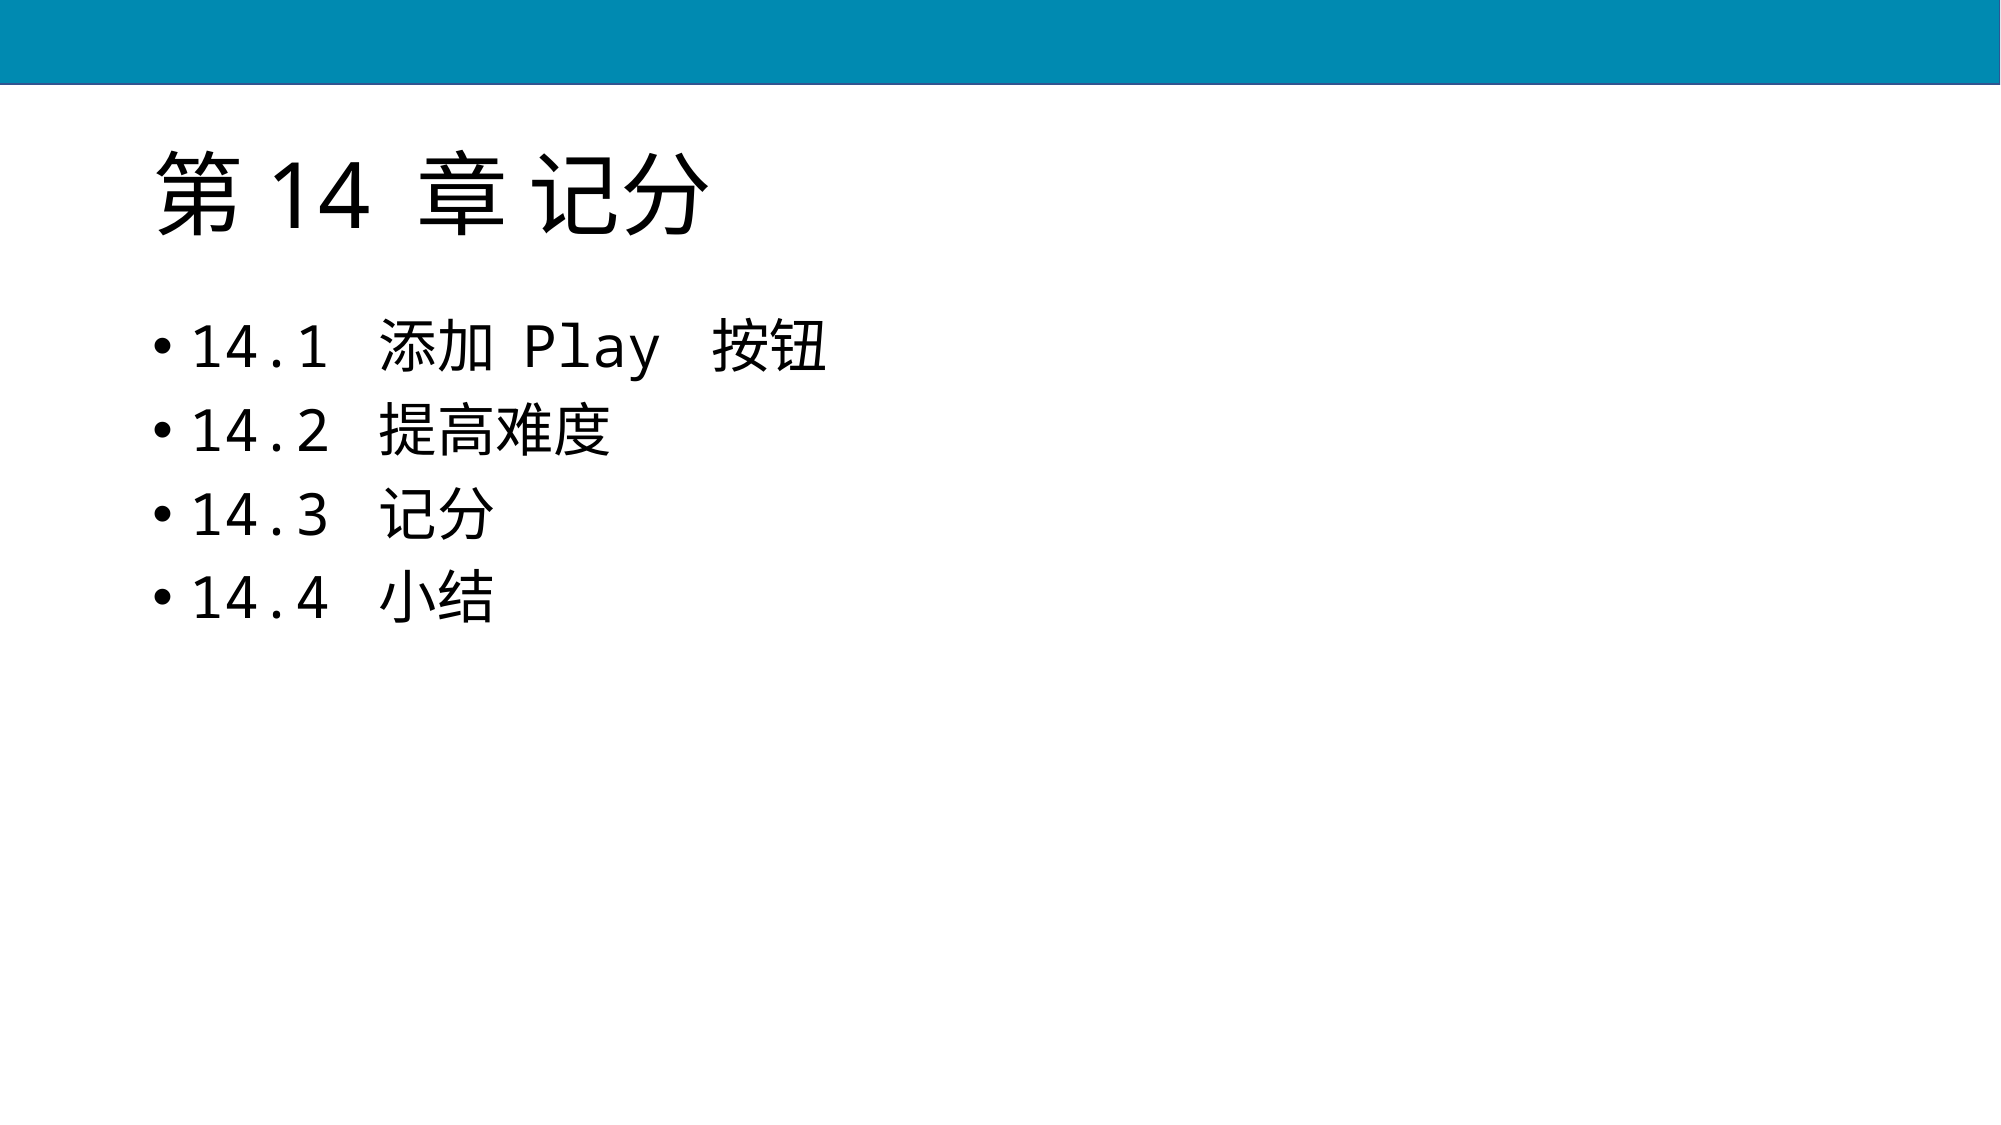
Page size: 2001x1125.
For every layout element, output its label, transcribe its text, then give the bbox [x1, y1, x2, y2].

list 14.1 添加 Play 按钮 14.2 提高难度 14.3 记分 14.4 小结 [137, 310, 1863, 1024]
title 第14 章 记分 [137, 115, 1863, 282]
